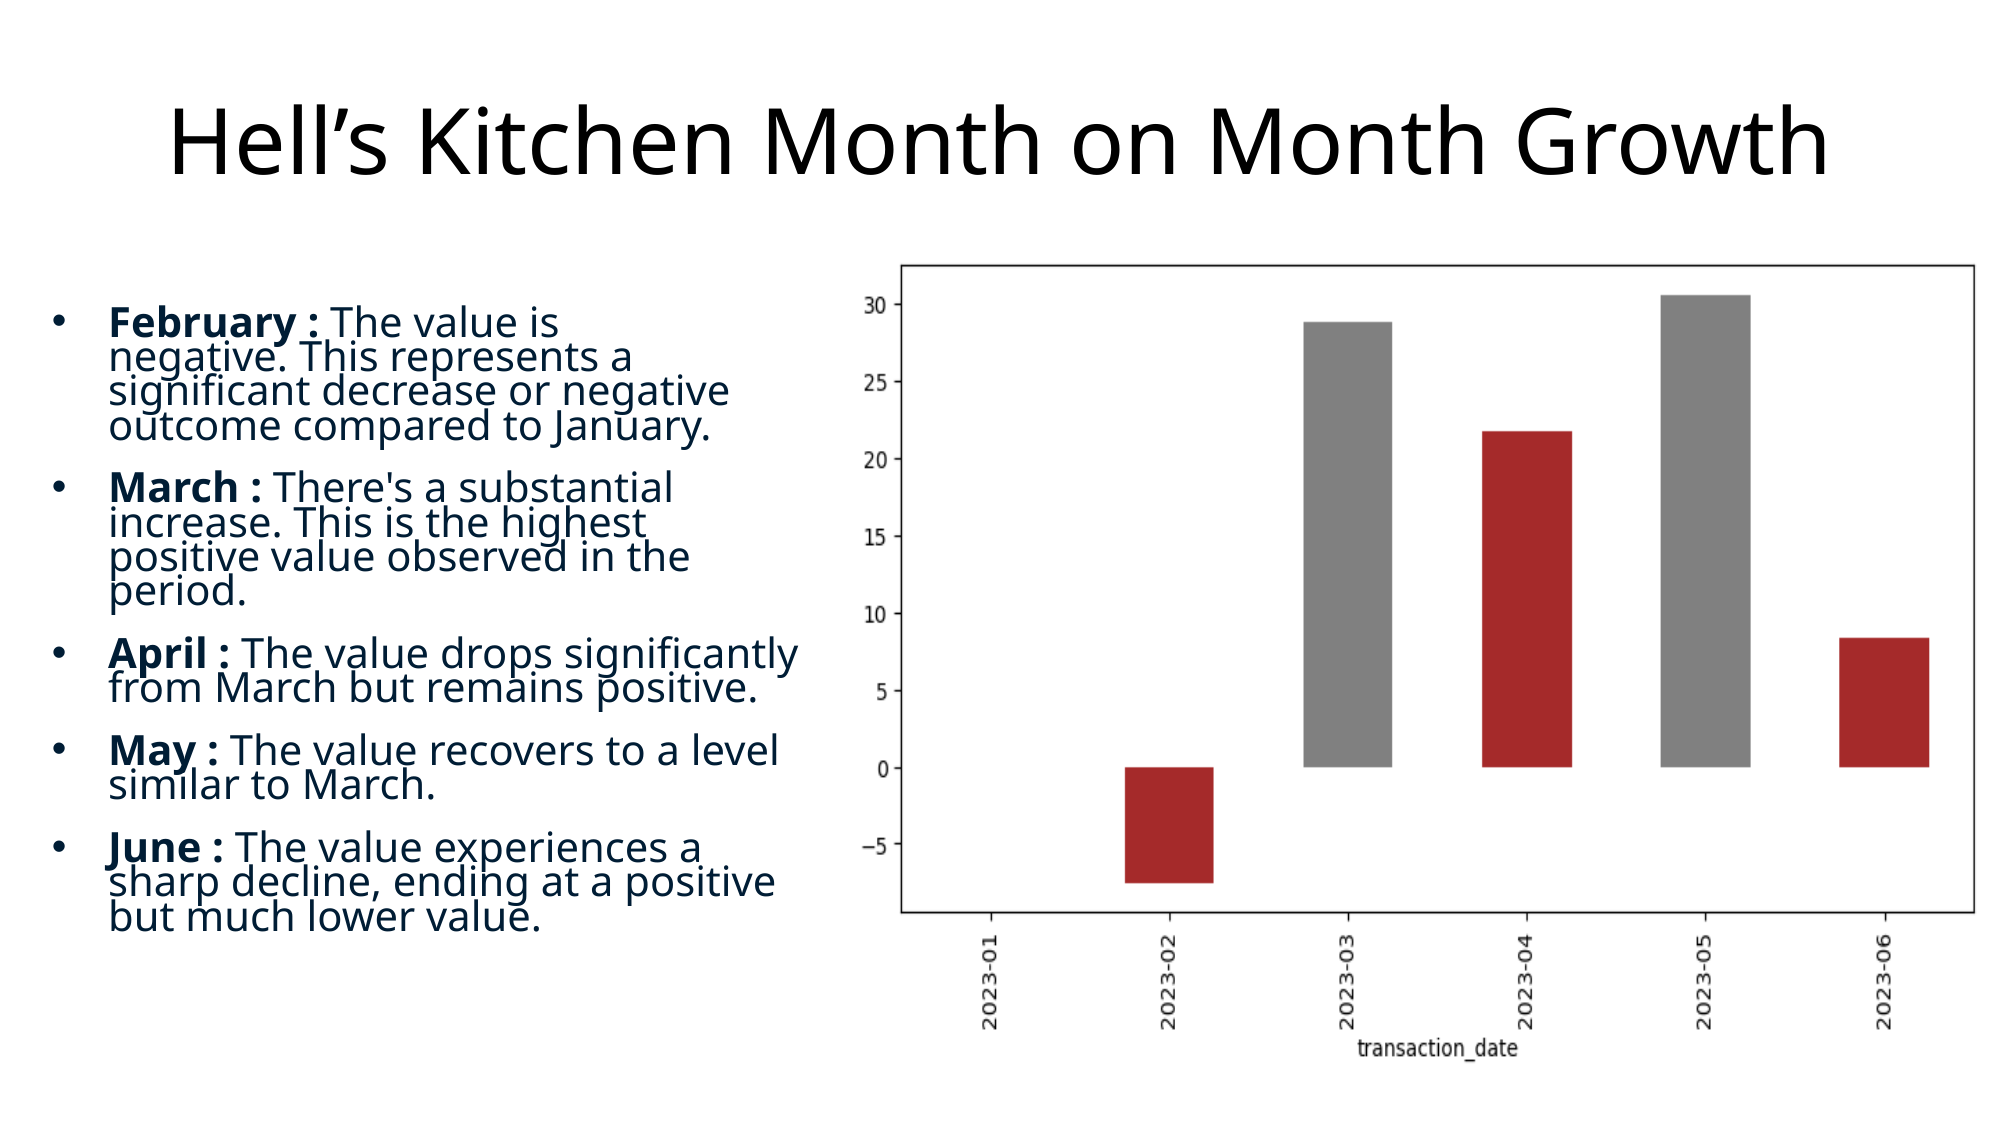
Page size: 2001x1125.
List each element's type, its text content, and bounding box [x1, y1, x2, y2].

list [839, 244, 2000, 1066]
title Hell’s Kitchen Month on Month Growth [137, 59, 1863, 231]
text_box February : The value is negative. This represents a significant decrease or negative outcome compared to January. March : There's a substantial increase. This is the highest positive value observed in the period. April : The value drops significantly from March but remains positive. May : The value recovers to a level similar to March. June : The value experiences a sharp decline, ending at a positive but much lower value. [37, 303, 815, 947]
